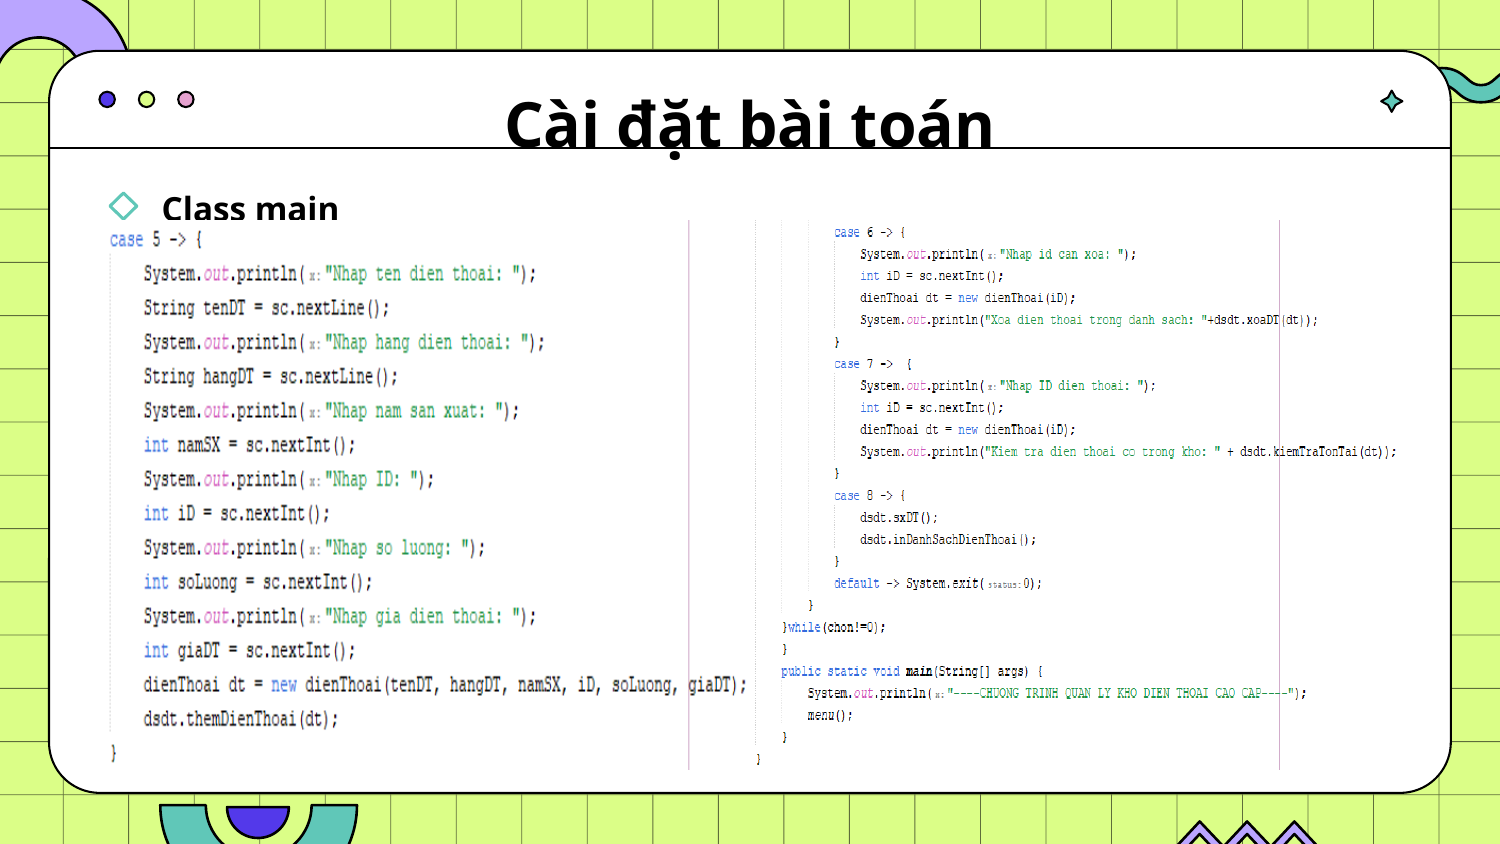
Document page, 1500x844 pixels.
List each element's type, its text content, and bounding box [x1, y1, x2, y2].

text_box [138, 90, 155, 96]
text_box [1382, 90, 1403, 112]
picture [99, 220, 1401, 770]
text_box [1178, 821, 1222, 844]
text_box Class main [146, 184, 824, 220]
title Cài đặt bài toán [118, 96, 1382, 157]
text_box [1273, 821, 1316, 844]
text_box [108, 191, 139, 220]
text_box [160, 805, 357, 844]
text_box [1225, 821, 1269, 844]
text_box [177, 90, 194, 96]
text_box [98, 90, 116, 109]
